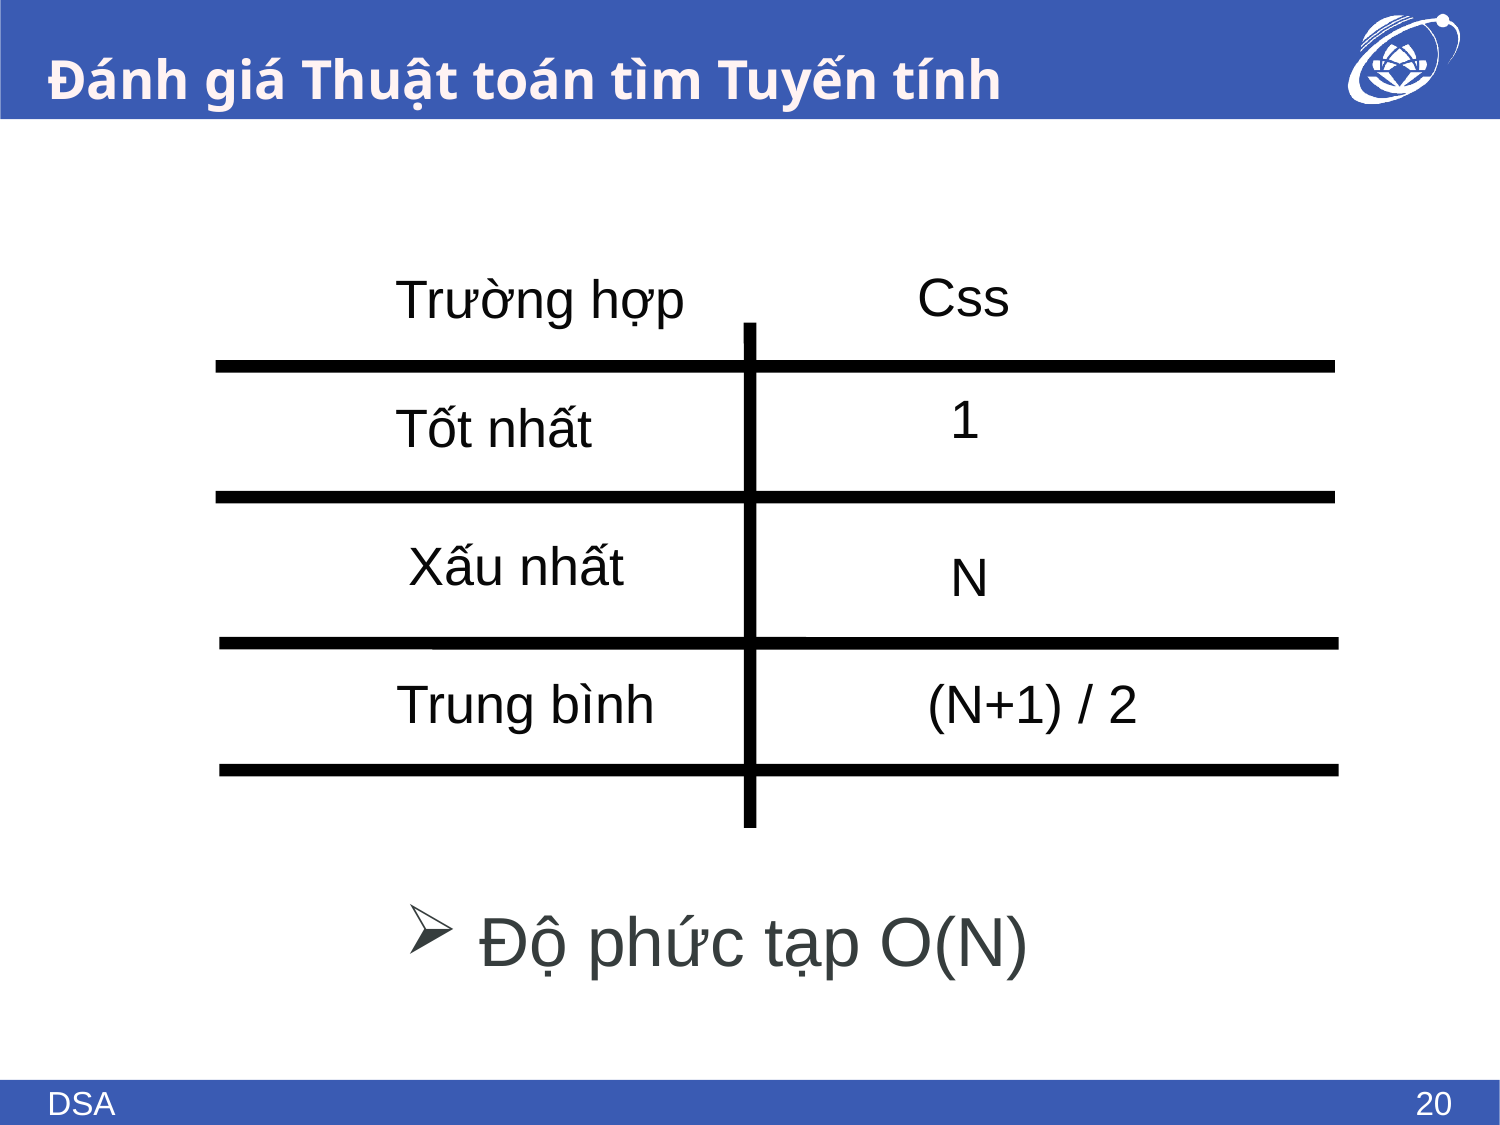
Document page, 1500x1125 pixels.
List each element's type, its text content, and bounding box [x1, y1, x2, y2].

slide_number 20 [1388, 1083, 1468, 1122]
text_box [215, 254, 1339, 989]
title Ðánh giá Thuật toán tìm Tuyến tính [32, 0, 1468, 120]
footer DSA [32, 1083, 1271, 1122]
